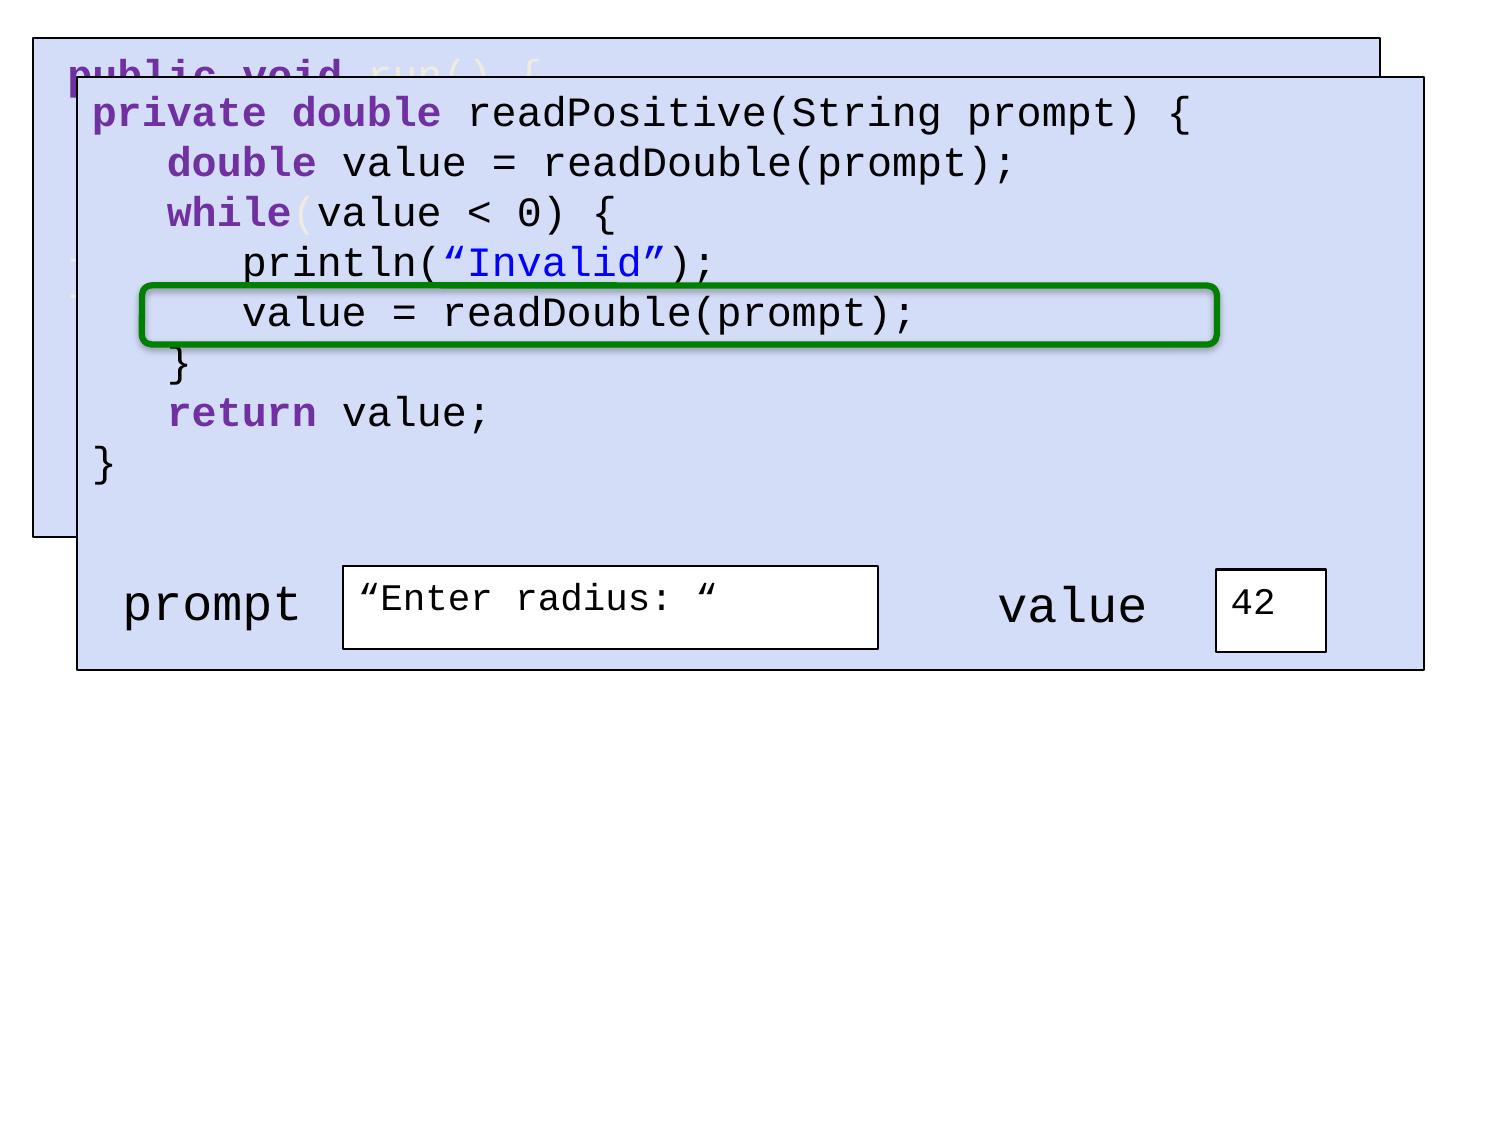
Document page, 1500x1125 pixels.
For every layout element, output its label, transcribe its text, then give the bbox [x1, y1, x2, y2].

text_box 42 [1215, 569, 1326, 653]
text_box [33, 37, 77, 538]
text_box prompt [107, 563, 318, 638]
text_box value [982, 564, 1163, 640]
text_box [141, 284, 1218, 346]
text_box public void run() { double r = readPositive(“Enter radius: “); double area = getArea(r); println(area); } [52, 0, 1451, 396]
text_box “Enter radius: “ [343, 565, 879, 649]
text_box private double readPositive(String prompt) { double value = readDouble(prompt); while(value < 0) { println(“Invalid”); value = readDouble(prompt); } return value; } [77, 77, 1425, 670]
